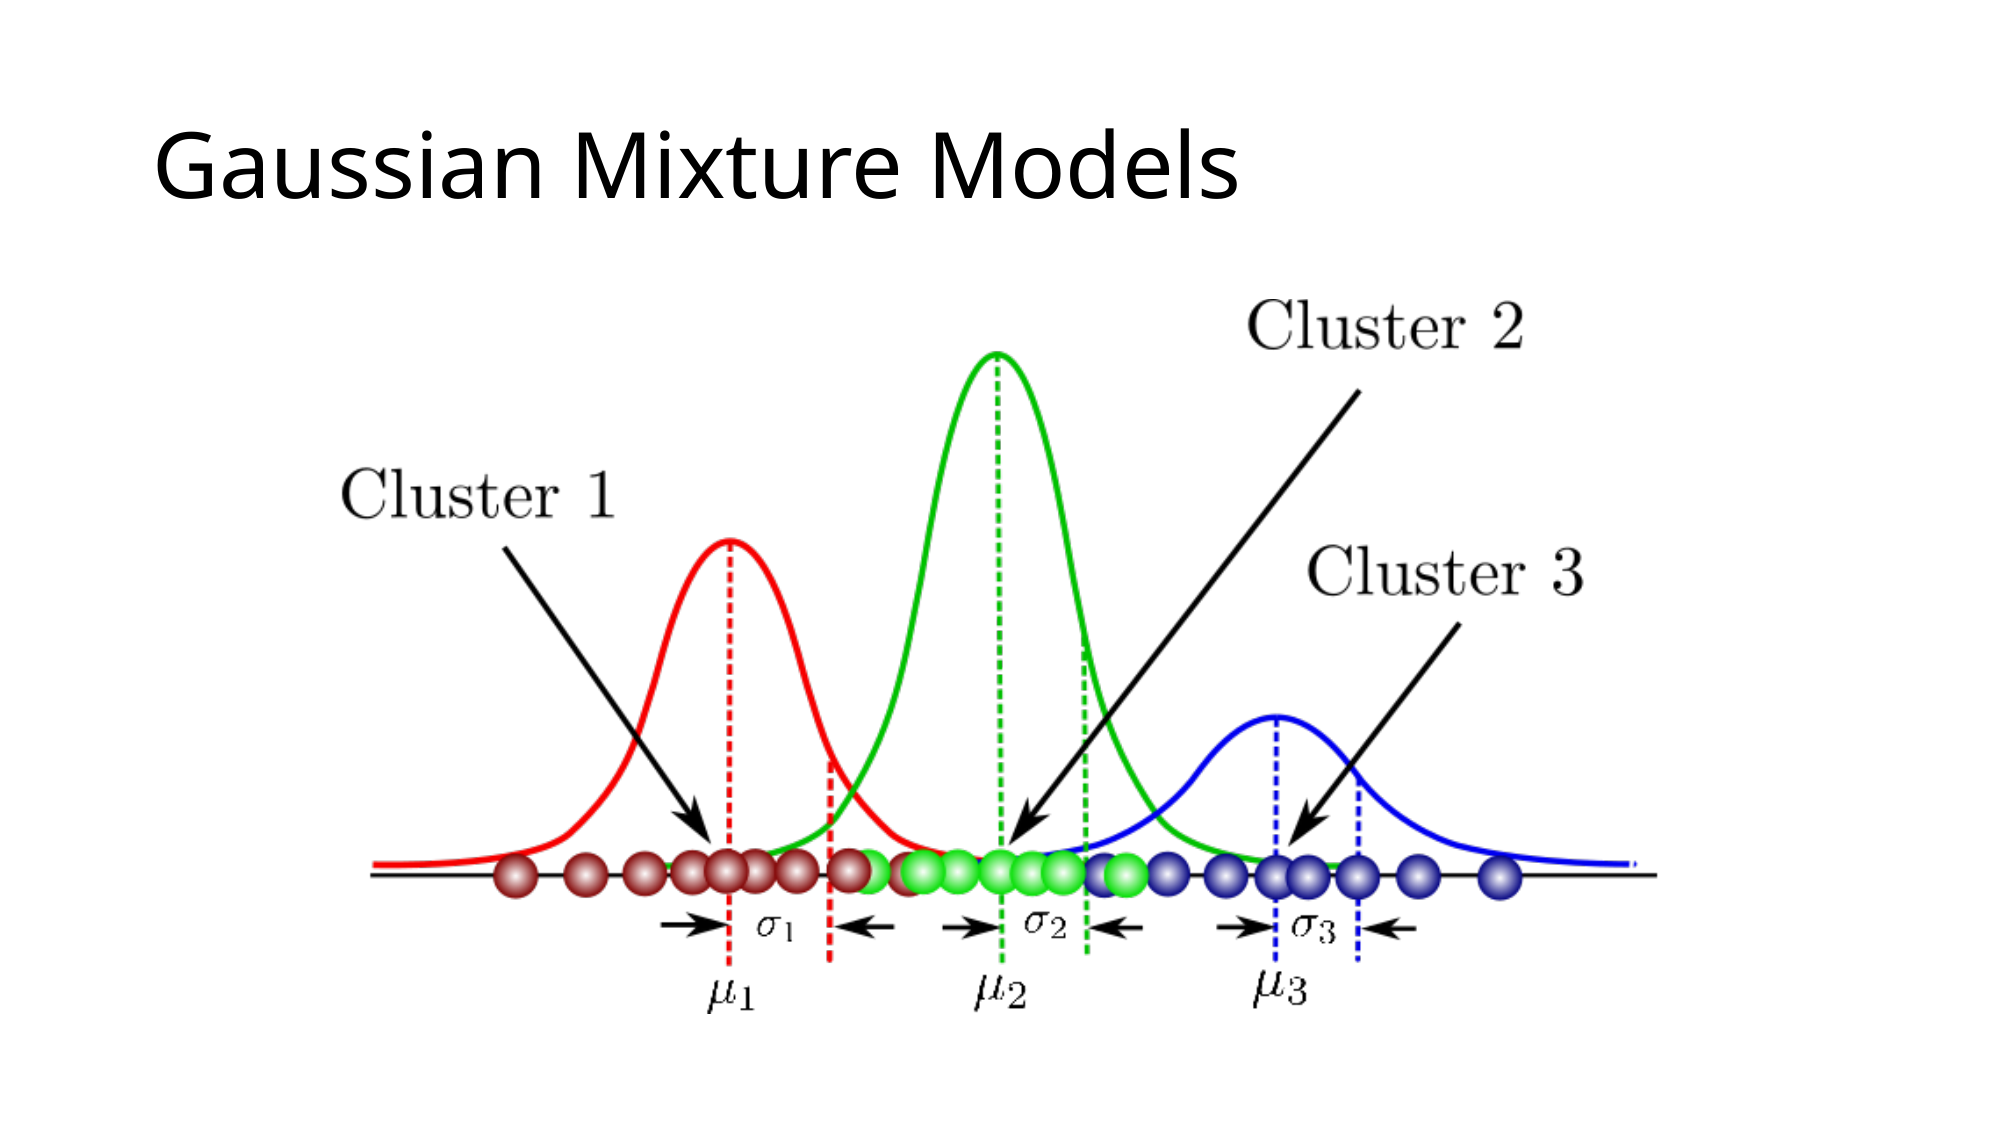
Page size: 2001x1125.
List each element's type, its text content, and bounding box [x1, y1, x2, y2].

title Gaussian Mixture Models [137, 59, 1863, 278]
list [339, 298, 1661, 1014]
